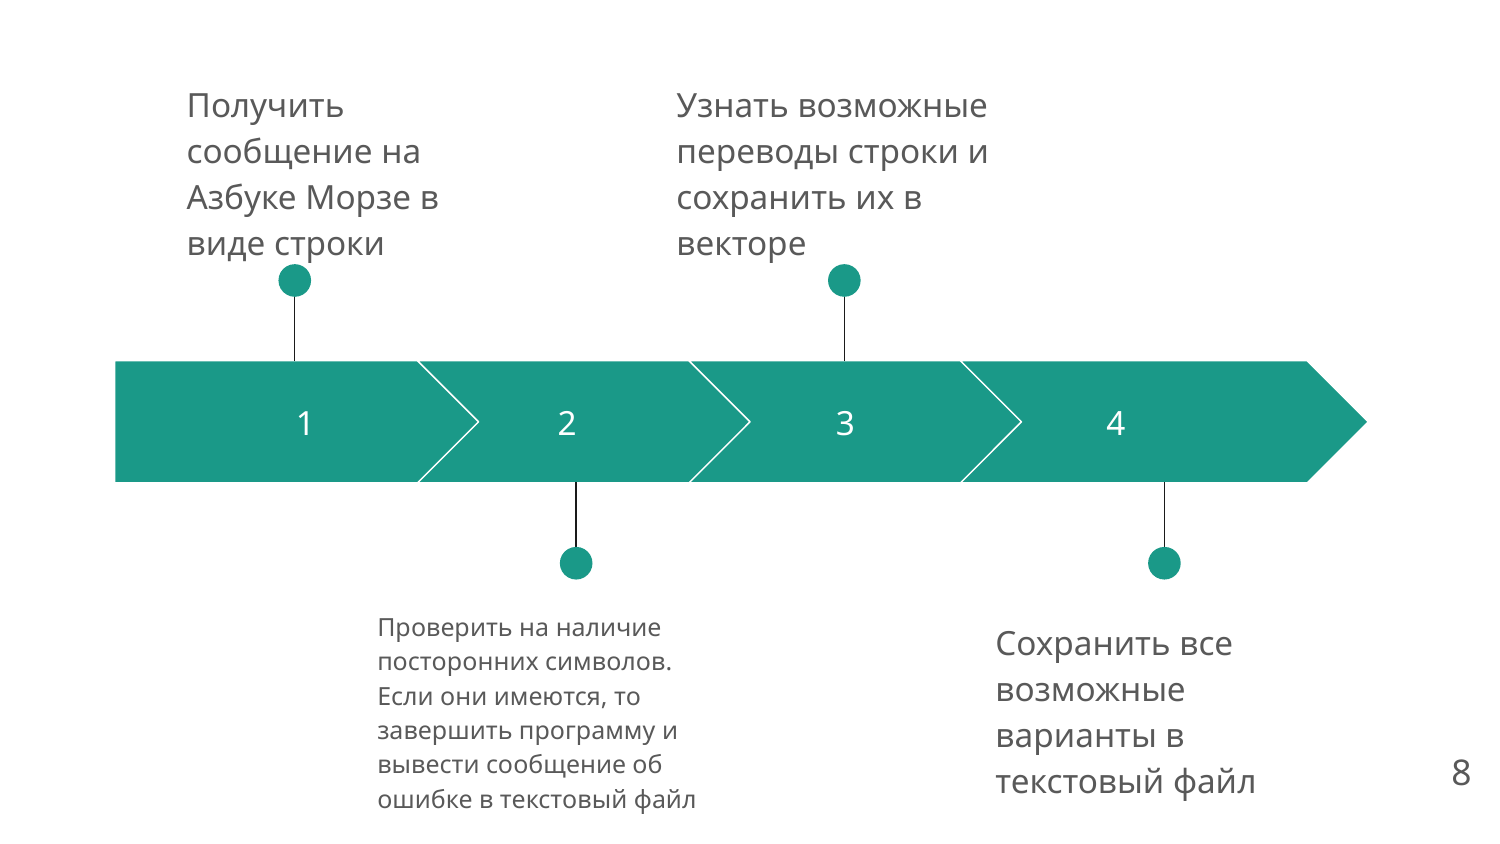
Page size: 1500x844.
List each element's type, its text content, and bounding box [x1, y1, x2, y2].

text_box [559, 481, 593, 580]
text_box [417, 360, 737, 484]
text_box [827, 263, 861, 362]
text_box [688, 360, 1008, 484]
list Сохранить все возможные варианты в текстовый файл [980, 601, 1349, 750]
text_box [1147, 481, 1181, 580]
text_box [960, 360, 1369, 484]
list Узнать возможные переводы строки и сохранить иx в векторе [661, 63, 1030, 252]
text_box [114, 360, 459, 484]
list Проверить на наличие посторонних символов. Если они имеются, то завершить программу и вывести сообщение об ошибке в текстовый файл [362, 591, 731, 741]
slide_number 8 [1396, 741, 1487, 807]
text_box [278, 263, 312, 362]
list Получить сообщение на Азбуке Морзе в виде строки [171, 63, 540, 212]
list 3 [737, 383, 954, 461]
list 2 [459, 383, 676, 461]
list 1 [185, 383, 425, 461]
list 4 [1008, 383, 1224, 461]
